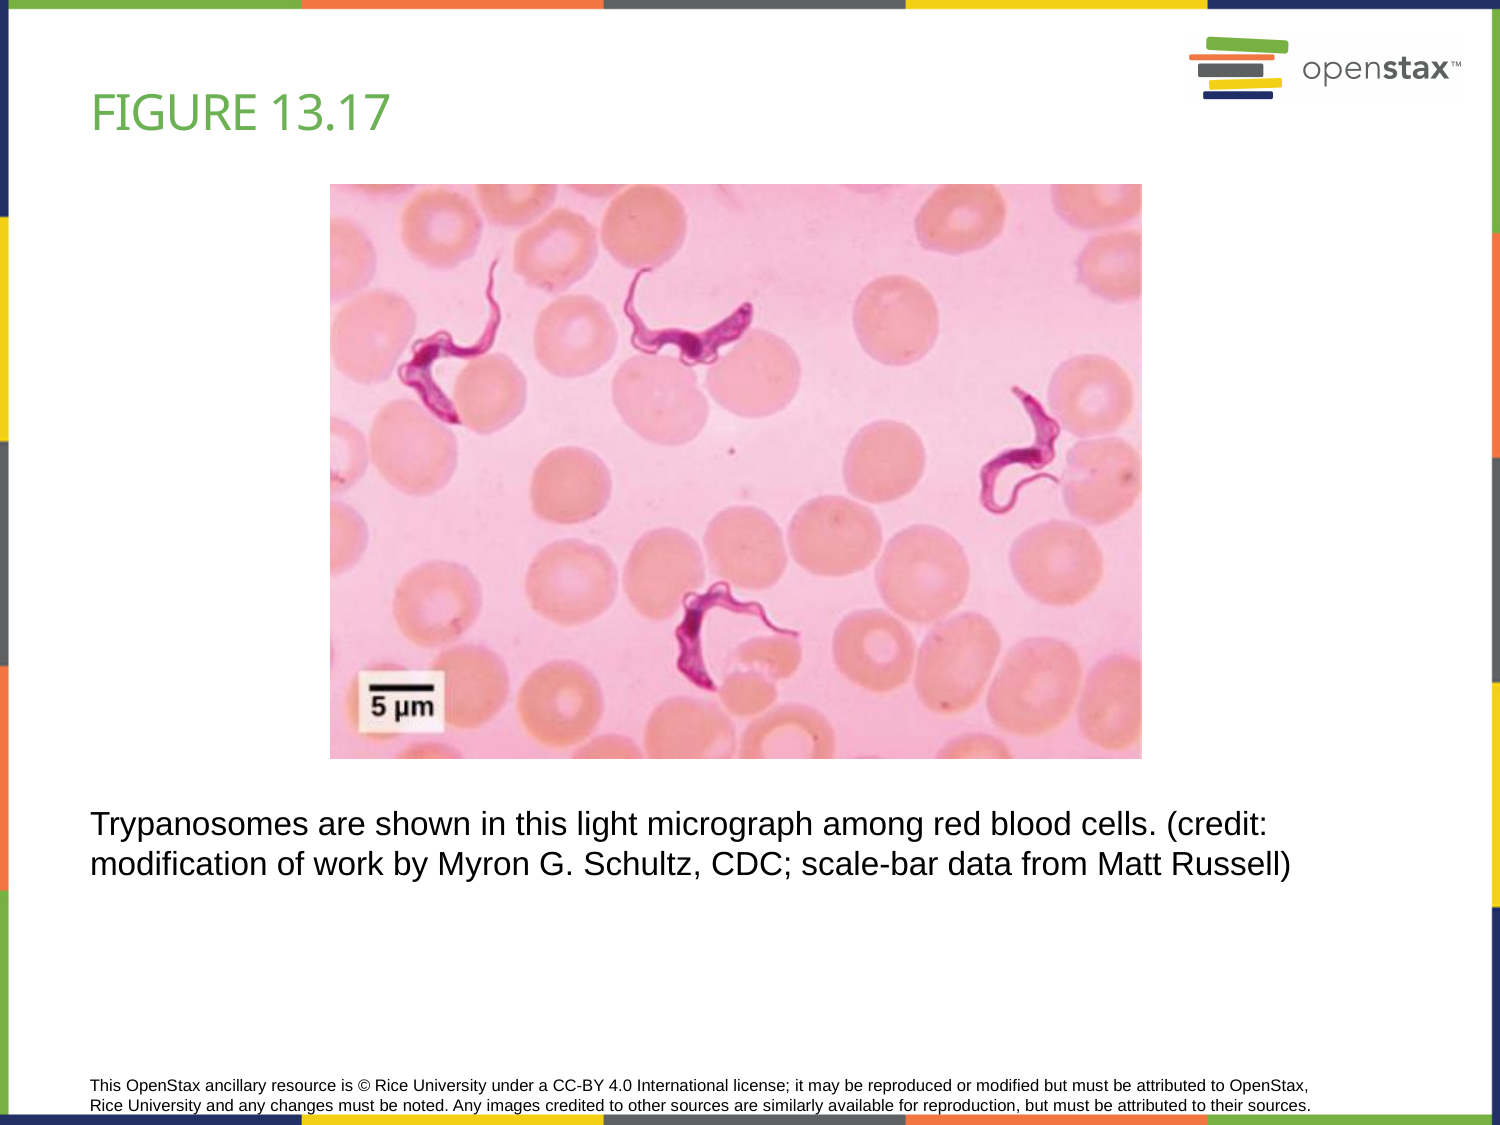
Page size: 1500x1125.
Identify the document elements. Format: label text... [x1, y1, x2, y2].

picture [0, 0, 1500, 1125]
text_box This OpenStax ancillary resource is © Rice University under a CC-BY 4.0 International license; it may be reproduced or modified but must be attributed to OpenStax, Rice University and any changes must be noted. Any images credited to other sources are similarly available for reproduction, but must be attributed to their sources. [75, 1067, 1336, 1114]
title Figure 13.17 [75, 39, 1398, 148]
list Trypanosomes are shown in this light micrograph among red blood cells. (credit: modification of work by Myron G. Schultz, CDC; scale-bar data from Matt Russell) [75, 794, 1398, 986]
